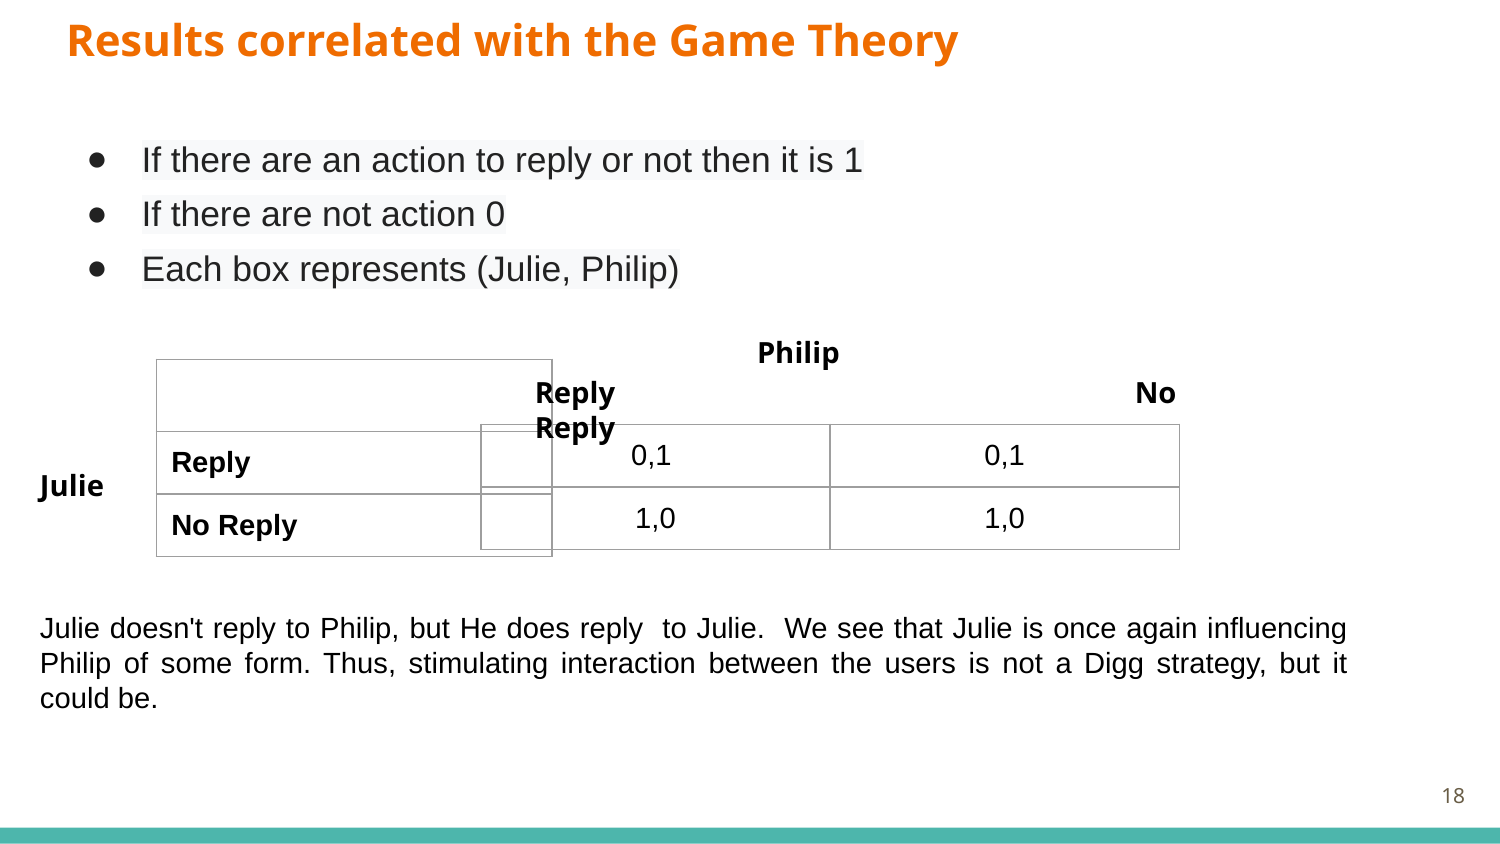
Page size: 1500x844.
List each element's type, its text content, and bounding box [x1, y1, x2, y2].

text_box Philip [742, 319, 882, 359]
table_cell 1,0 [831, 488, 1179, 549]
table_header [157, 360, 519, 431]
table_header 0,1 [831, 425, 1179, 486]
text_box Julie [24, 452, 165, 517]
text_box Reply No Reply [519, 359, 1192, 424]
table_header 0,1 [482, 425, 829, 486]
slide_number ‹#› [1389, 764, 1480, 830]
text_box Julie doesn't reply to Philip, but He does reply to Julie. We see that Julie is once again influencing Philip of some form. Thus, stimulating interaction between the users is not a Digg strategy, but it could be. [24, 594, 1365, 788]
title Results correlated with the Game Theory [51, 0, 1449, 114]
table_cell 1,0 [482, 488, 829, 549]
table_cell No Reply [157, 495, 551, 556]
table_cell Reply [157, 432, 480, 493]
text_box If there are an action to reply or not then it is 1 If there are not action 0 Each box represents (Julie, Philip) [51, 122, 1338, 187]
